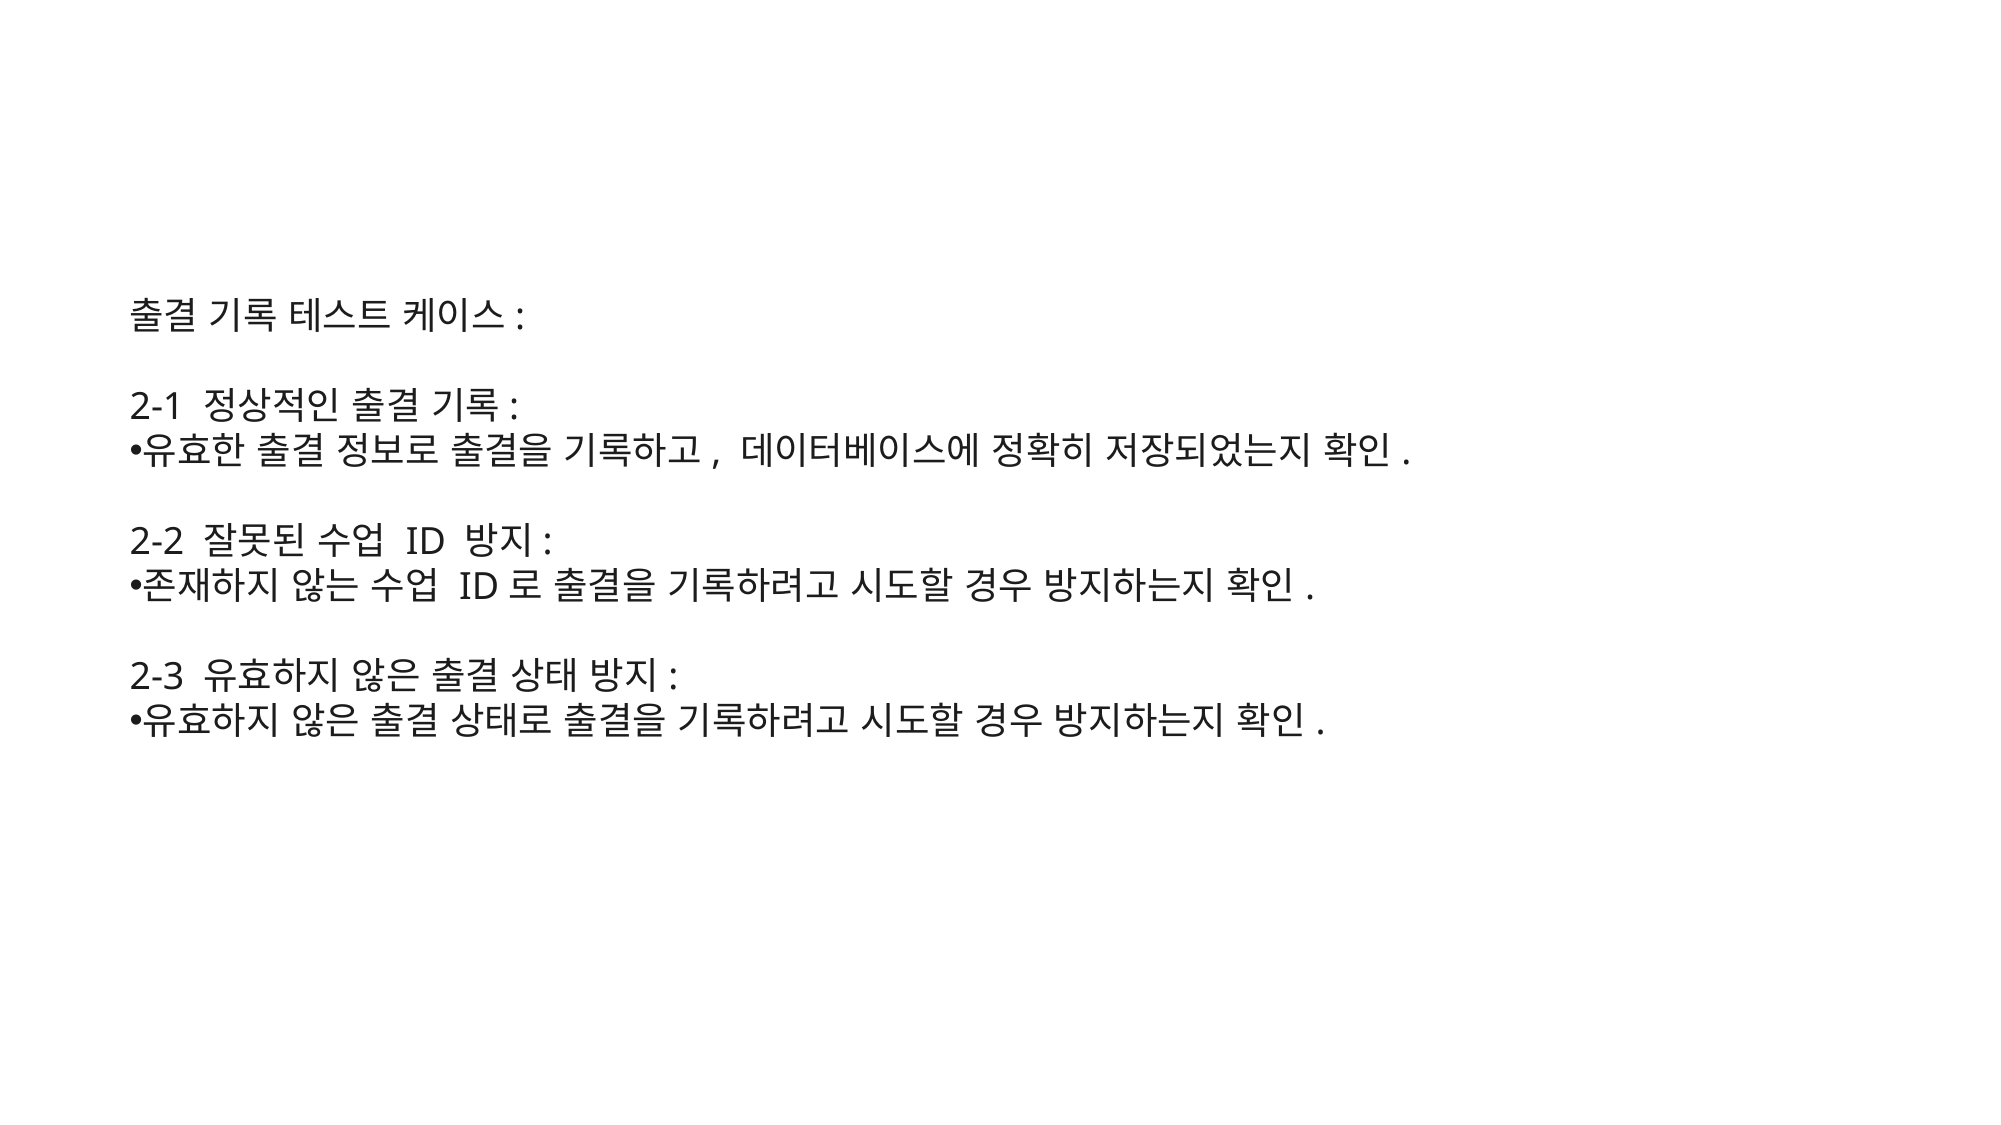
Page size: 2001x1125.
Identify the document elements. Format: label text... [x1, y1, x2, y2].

text_box 출결 기록 테스트 케이스: 2-1 정상적인 출결 기록: 유효한 출결 정보로 출결을 기록하고, 데이터베이스에 정확히 저장되었는지 확인. 2-2 잘못된 수업 ID 방지: 존재하지 않는 수업 ID로 출결을 기록하려고 시도할 경우 방지하는지 확인. 2-3 유효하지 않은 출결 상태 방지: 유효하지 않은 출결 상태로 출결을 기록하려고 시도할 경우 방지하는지 확인. [114, 284, 1531, 749]
